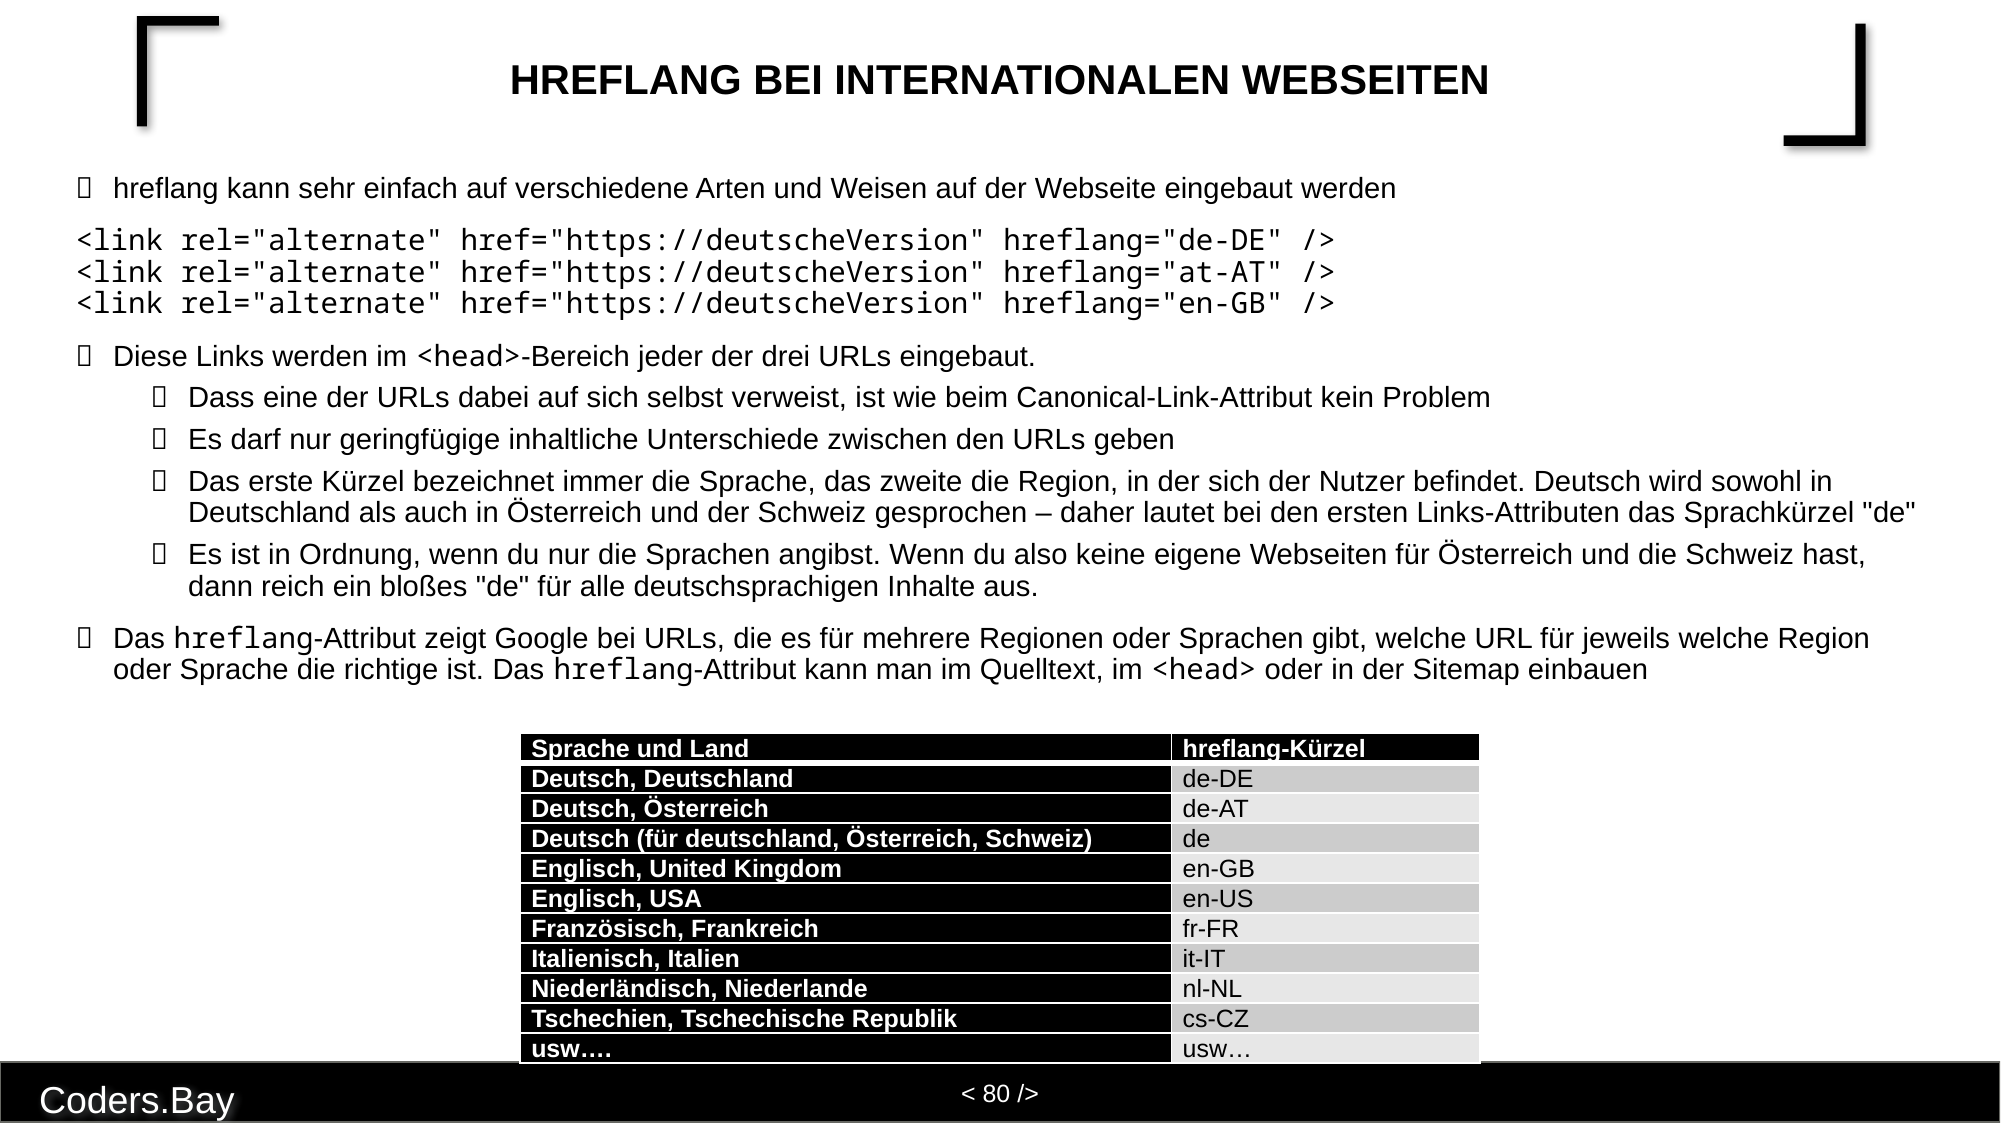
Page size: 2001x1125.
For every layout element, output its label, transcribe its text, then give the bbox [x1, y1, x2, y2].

table_cell de-AT [1172, 794, 1479, 822]
table_cell en-GB [1172, 854, 1479, 882]
table_cell de-DE [1172, 766, 1479, 792]
table_cell Französisch, Frankreich [521, 914, 1171, 942]
table_cell de [1172, 824, 1479, 852]
table_cell Englisch, USA [521, 884, 1171, 912]
table_cell en-US [1172, 884, 1479, 912]
table_cell it-IT [1172, 944, 1479, 972]
title hreflang bei internationalen Webseiten [155, 36, 1845, 127]
list hreflang kann sehr einfach auf verschiedene Arten und Weisen auf der Webseite eingebaut werden <link rel="alternate" href="https://deutscheVersion" hreflang="de-DE" /> <link rel="alternate" href="https://deutscheVersion" hreflang="at-AT" /> <link rel="alternate" href="https://deutscheVersion" hreflang="en-GB" /> Diese Links werden im <head>-Bereich jeder der drei URLs eingebaut. Dass eine der URLs dabei auf sich selbst verweist, ist wie beim Canonical-Link-Attribut kein Problem Es darf nur geringfügige inhaltliche Unterschiede zwischen den URLs geben Das erste Kürzel bezeichnet immer die Sprache, das zweite die Region, in der sich der Nutzer befindet. Deutsch wird sowohl in Deutschland als auch in Österreich und der Schweiz gesprochen – daher lautet bei den ersten Links-Attributen das Sprachkürzel "de" Es ist in Ordnung, wenn du nur die Sprachen angibst. Wenn du also keine eigene Webseiten für Österreich und die Schweiz hast, dann reich ein bloßes "de" für alle deutschsprachigen Inhalte aus. Das hreflang-Attribut zeigt Google bei URLs, die es für mehrere Regionen oder Sprachen gibt, welche URL für jeweils welche Region oder Sprache die richtige ist. Das hreflang-Attribut kann man im Quelltext, im <head> oder in der Sitemap einbauen [60, 166, 1945, 700]
table_cell Italienisch, Italien [521, 944, 1171, 972]
table_cell fr-FR [1172, 914, 1479, 942]
table_cell usw…. [521, 1034, 1171, 1062]
table_cell cs-CZ [1172, 1004, 1479, 1032]
table_cell Niederländisch, Niederlande [521, 974, 1171, 1002]
table_cell nl-NL [1172, 974, 1479, 1002]
table_cell Tschechien, Tschechische Republik [521, 1004, 1171, 1032]
table_header hreflang-Kürzel [1172, 734, 1479, 760]
table_cell Deutsch (für deutschland, Österreich, Schweiz) [521, 824, 1171, 852]
table_cell usw… [1172, 1034, 1479, 1062]
table_header Sprache und Land [521, 734, 1171, 760]
table_cell Deutsch, Deutschland [521, 766, 1171, 792]
table_cell Englisch, United Kingdom [521, 854, 1171, 882]
table_cell Deutsch, Österreich [521, 794, 1171, 822]
